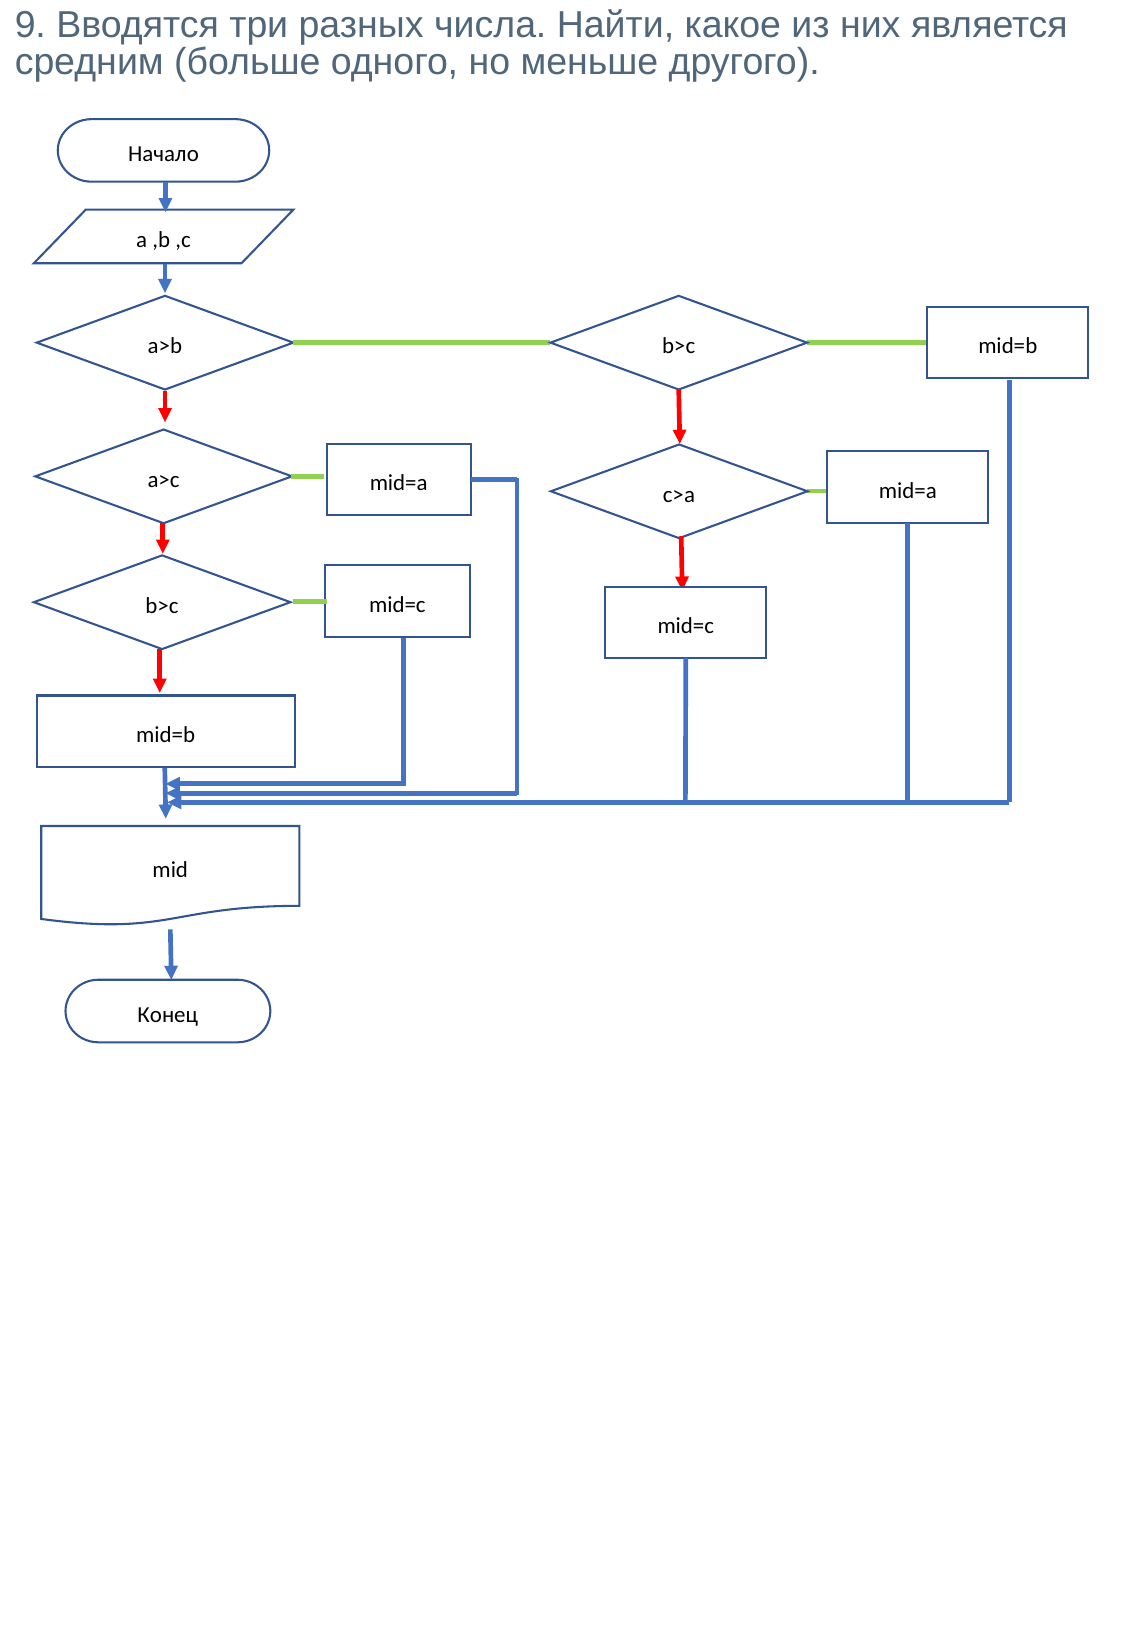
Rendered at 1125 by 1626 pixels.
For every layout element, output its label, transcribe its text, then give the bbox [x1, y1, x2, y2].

text_box mid=a [826, 450, 989, 524]
text_box c>a [547, 443, 810, 539]
text_box Начало [56, 118, 271, 183]
text_box a>c [32, 428, 291, 524]
text_box a>b [33, 294, 293, 391]
text_box b>c [30, 554, 293, 651]
text_box mid=c [324, 564, 471, 638]
text_box mid=b [36, 694, 296, 768]
text_box mid=b [926, 306, 1089, 379]
text_box mid=c [604, 586, 767, 659]
text_box b>c [548, 294, 810, 390]
text_box mid=a [326, 443, 472, 516]
text_box a ,b ,c [31, 208, 296, 265]
text_box 9. Вводятся три разных числа. Найти, какое из них является средним (больше одного, но меньше другого). [0, 0, 1125, 90]
text_box mid [40, 824, 301, 926]
text_box Конец [64, 978, 272, 1044]
